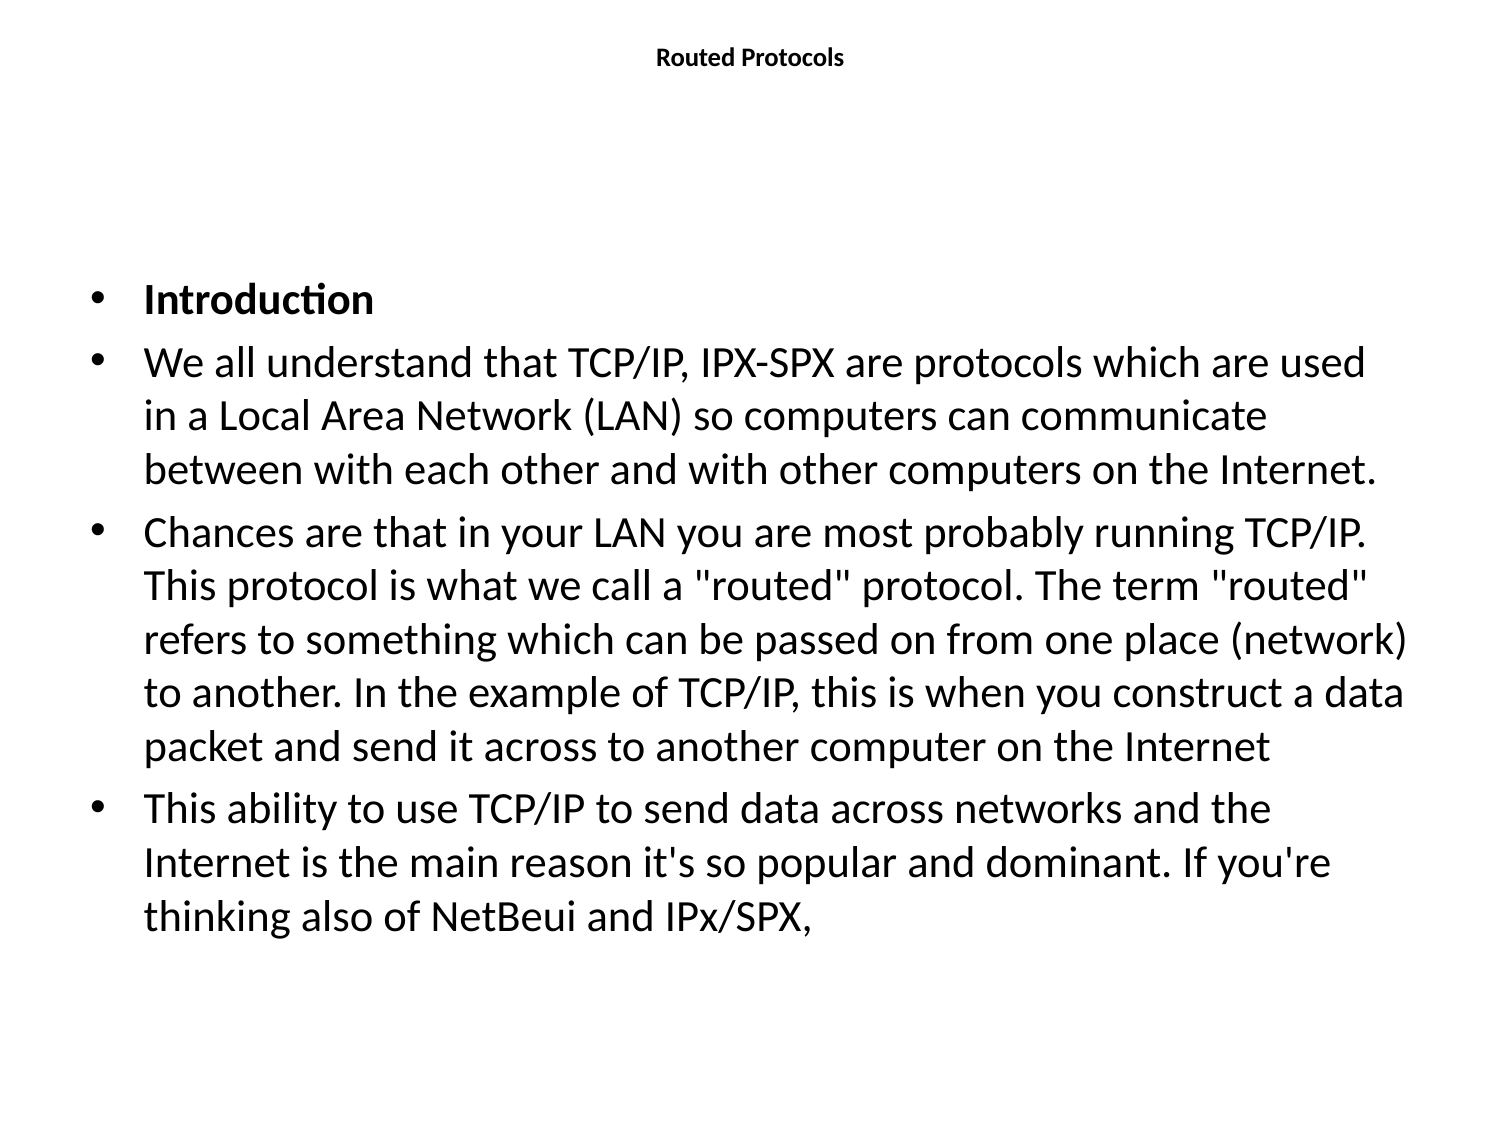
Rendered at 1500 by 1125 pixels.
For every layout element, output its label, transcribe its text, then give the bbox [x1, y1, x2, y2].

list Introduction We all understand that TCP/IP, IPX-SPX are protocols which are used in a Local Area Network (LAN) so computers can communicate between with each other and with other computers on the Internet. Chances are that in your LAN you are most probably running TCP/IP. This protocol is what we call a "routed" protocol. The term "routed" refers to something which can be passed on from one place (network) to another. In the example of TCP/IP, this is when you construct a data packet and send it across to another computer on the Internet This ability to use TCP/IP to send data across networks and the Internet is the main reason it's so popular and dominant. If you're thinking also of NetBeui and IPx/SPX, [75, 262, 1425, 1005]
title Routed Protocols [75, 0, 1425, 113]
